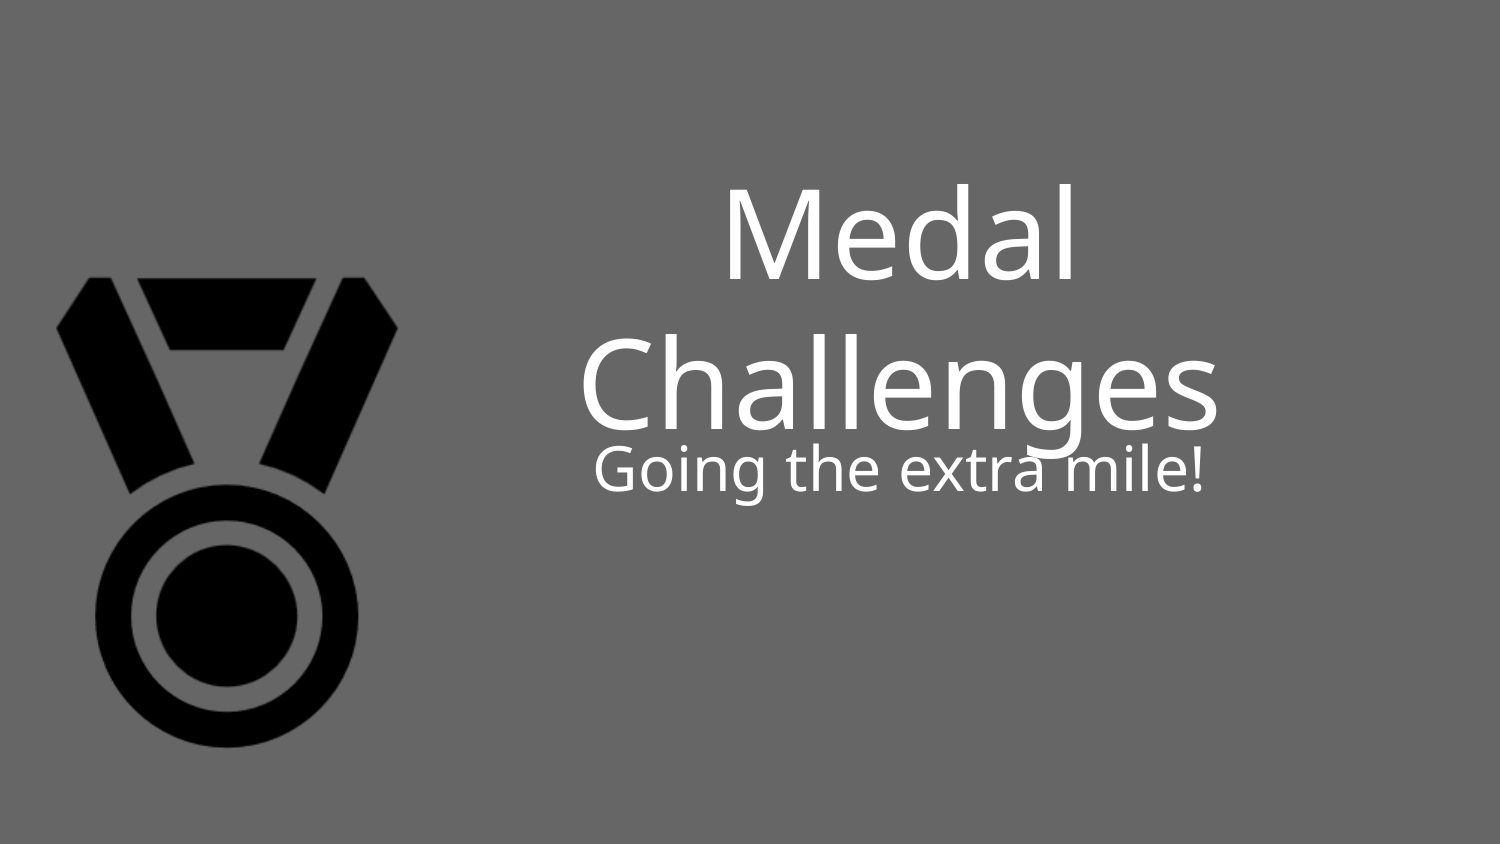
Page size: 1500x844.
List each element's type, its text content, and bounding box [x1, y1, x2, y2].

picture [0, 226, 514, 800]
title Medal Challenges [375, 181, 1425, 410]
subtitle Going the extra mile! [518, 410, 1425, 524]
